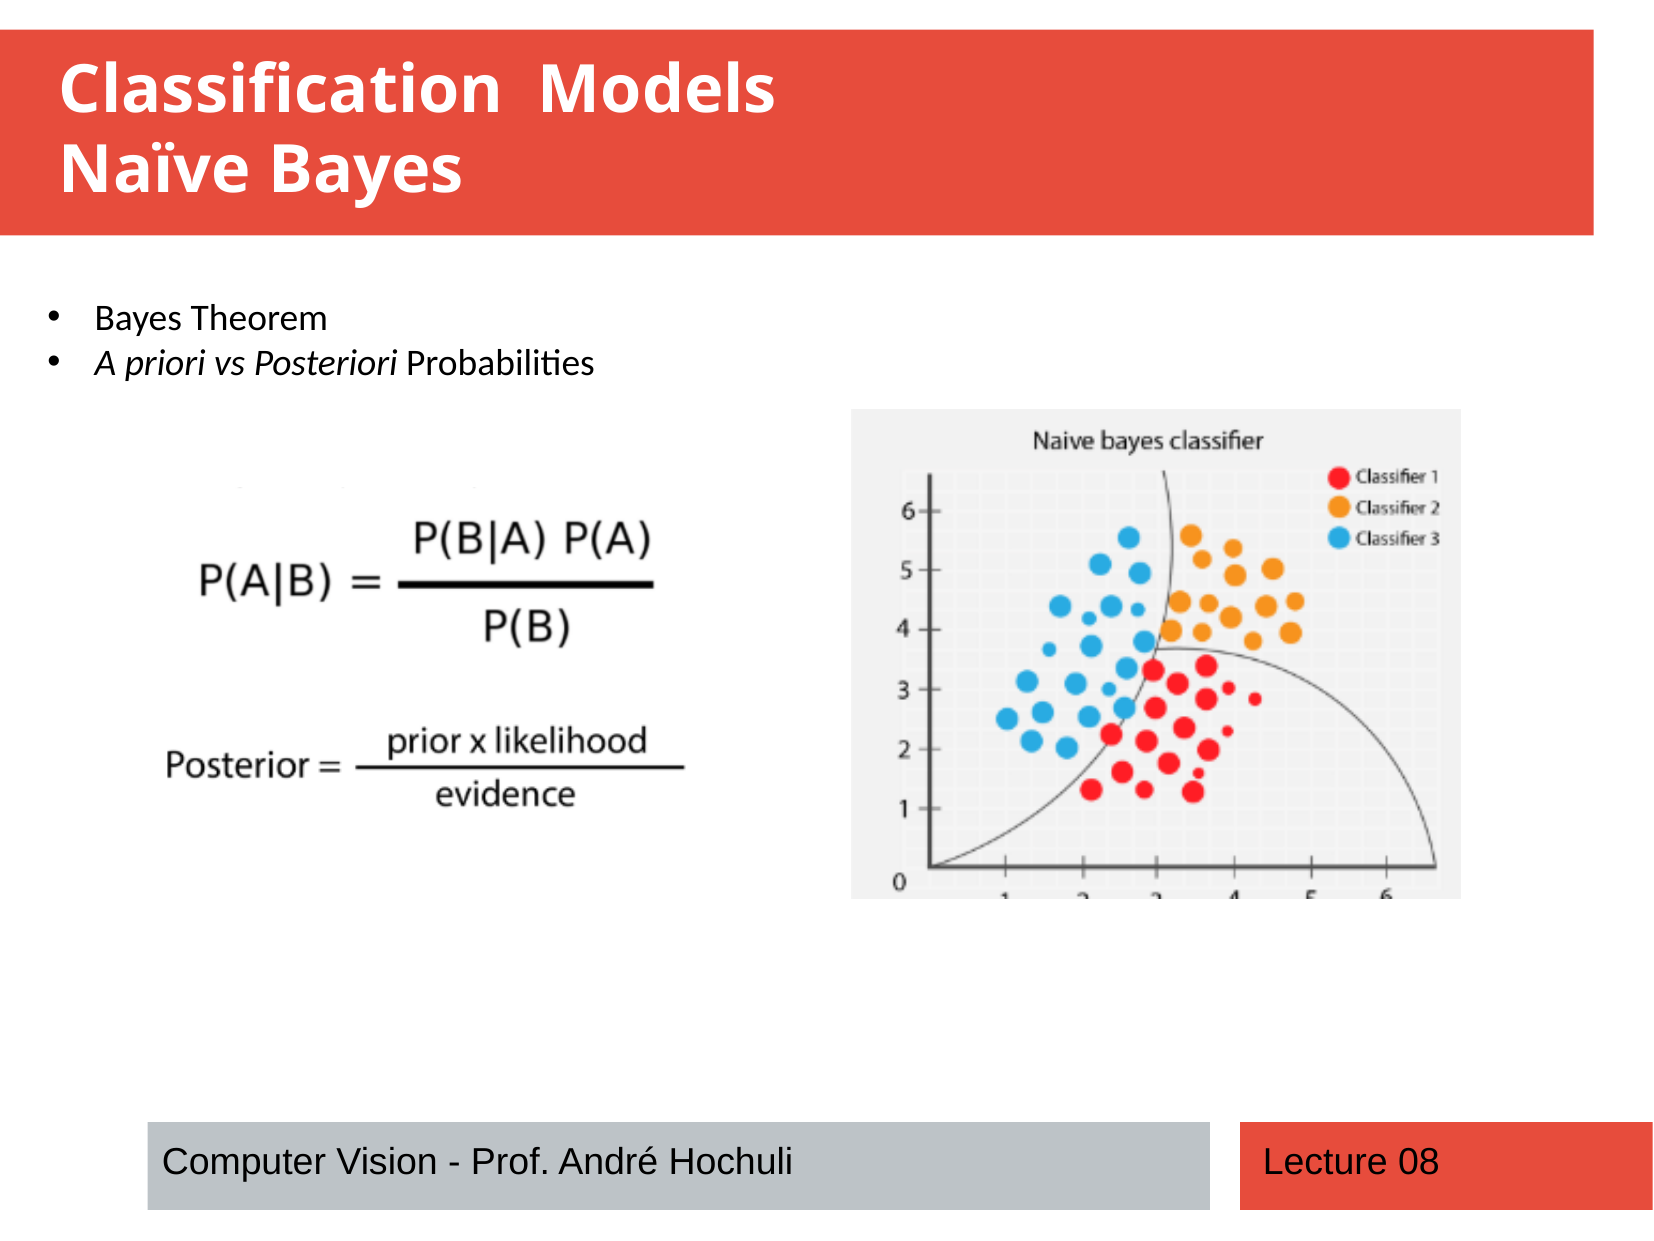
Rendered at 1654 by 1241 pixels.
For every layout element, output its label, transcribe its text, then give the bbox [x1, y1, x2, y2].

picture [152, 709, 693, 826]
text_box Computer Vision - Prof. André Hochuli [147, 1129, 1204, 1189]
picture [851, 409, 1461, 899]
picture [177, 487, 693, 669]
text_box Bayes Theorem A priori vs Posteriori Probabilities [32, 285, 1594, 436]
text_box Lecture 08 [1248, 1129, 1623, 1189]
text_box Classification Models Naïve Bayes [59, 59, 1594, 206]
